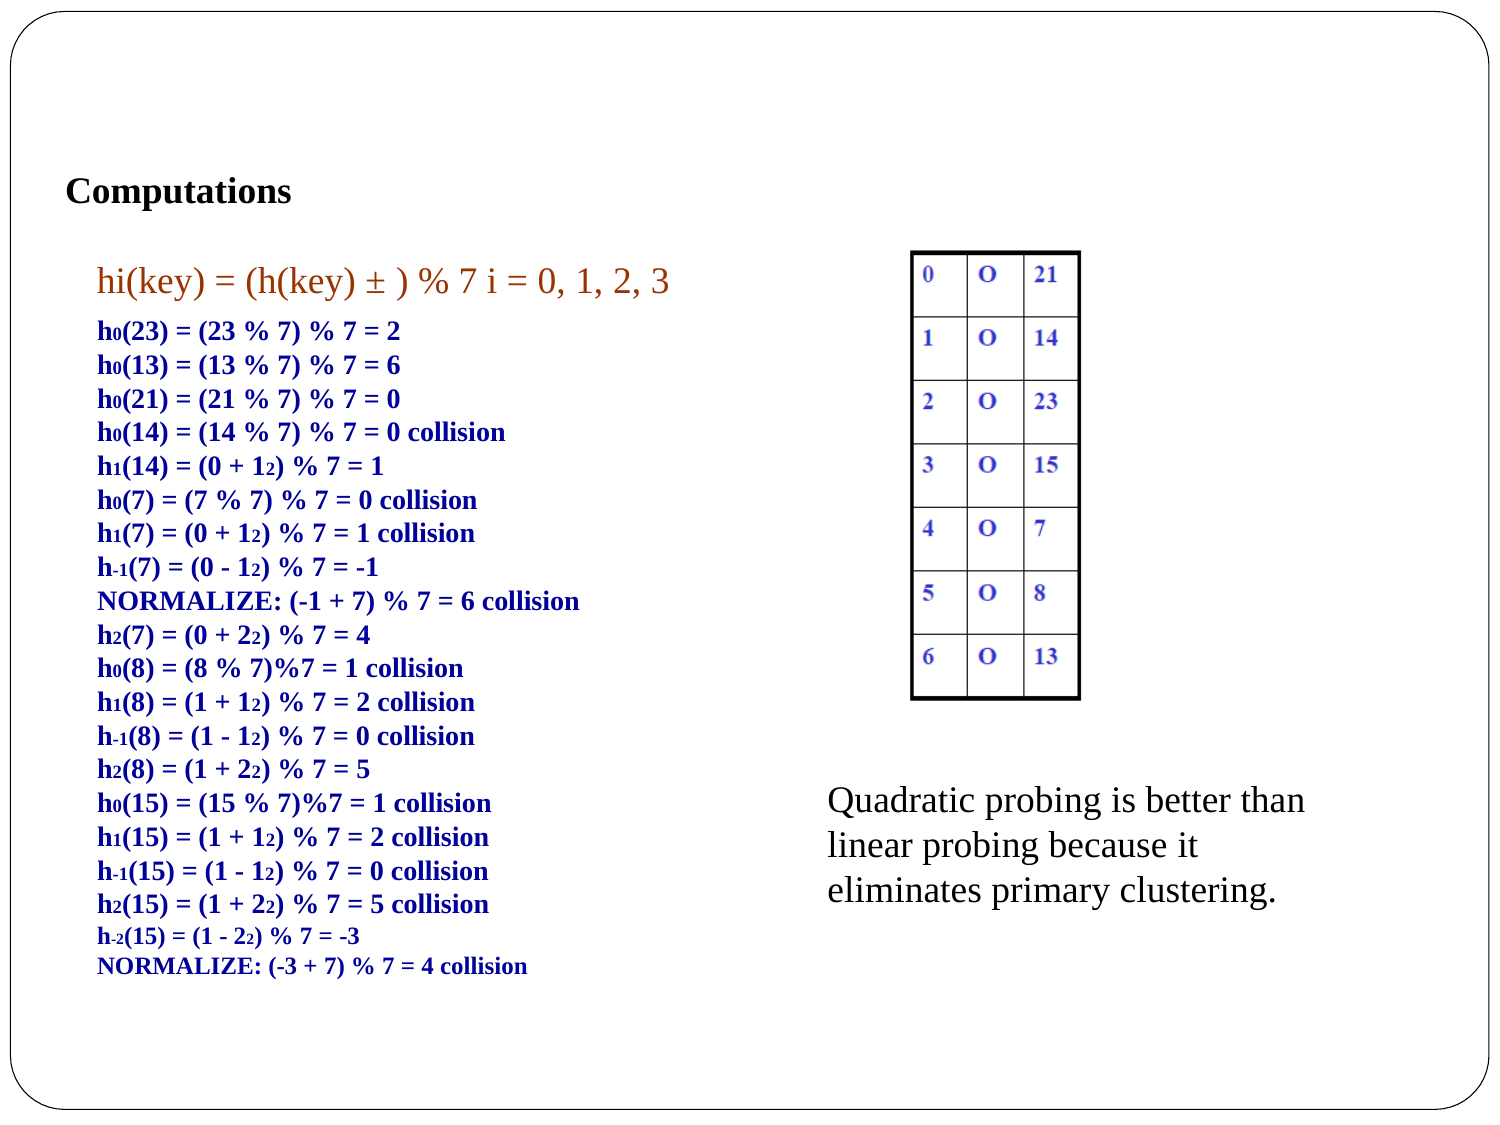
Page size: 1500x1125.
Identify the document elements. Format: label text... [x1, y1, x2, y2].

picture [902, 247, 1087, 702]
text_box h0(23) = (23 % 7) % 7 = 2 h0(13) = (13 % 7) % 7 = 6 h0(21) = (21 % 7) % 7 = 0 h0(14) = (14 % 7) % 7 = 0 collision h1(14) = (0 + 12) % 7 = 1 h0(7) = (7 % 7) % 7 = 0 collision h1(7) = (0 + 12) % 7 = 1 collision h-1(7) = (0 - 12) % 7 = -1 NORMALIZE: (-1 + 7) % 7 = 6 collision h2(7) = (0 + 22) % 7 = 4 h0(8) = (8 % 7)%7 = 1 collision h1(8) = (1 + 12) % 7 = 2 collision h-1(8) = (1 - 12) % 7 = 0 collision h2(8) = (1 + 22) % 7 = 5 h0(15) = (15 % 7)%7 = 1 collision h1(15) = (1 + 12) % 7 = 2 collision h-1(15) = (1 - 12) % 7 = 0 collision h2(15) = (1 + 22) % 7 = 5 collision h-2(15) = (1 - 22) % 7 = -3 NORMALIZE: (-3 + 7) % 7 = 4 collision [82, 305, 675, 987]
text_box Quadratic probing is better than linear probing because it eliminates primary clustering. [812, 767, 1360, 918]
text_box Computations [50, 159, 323, 219]
